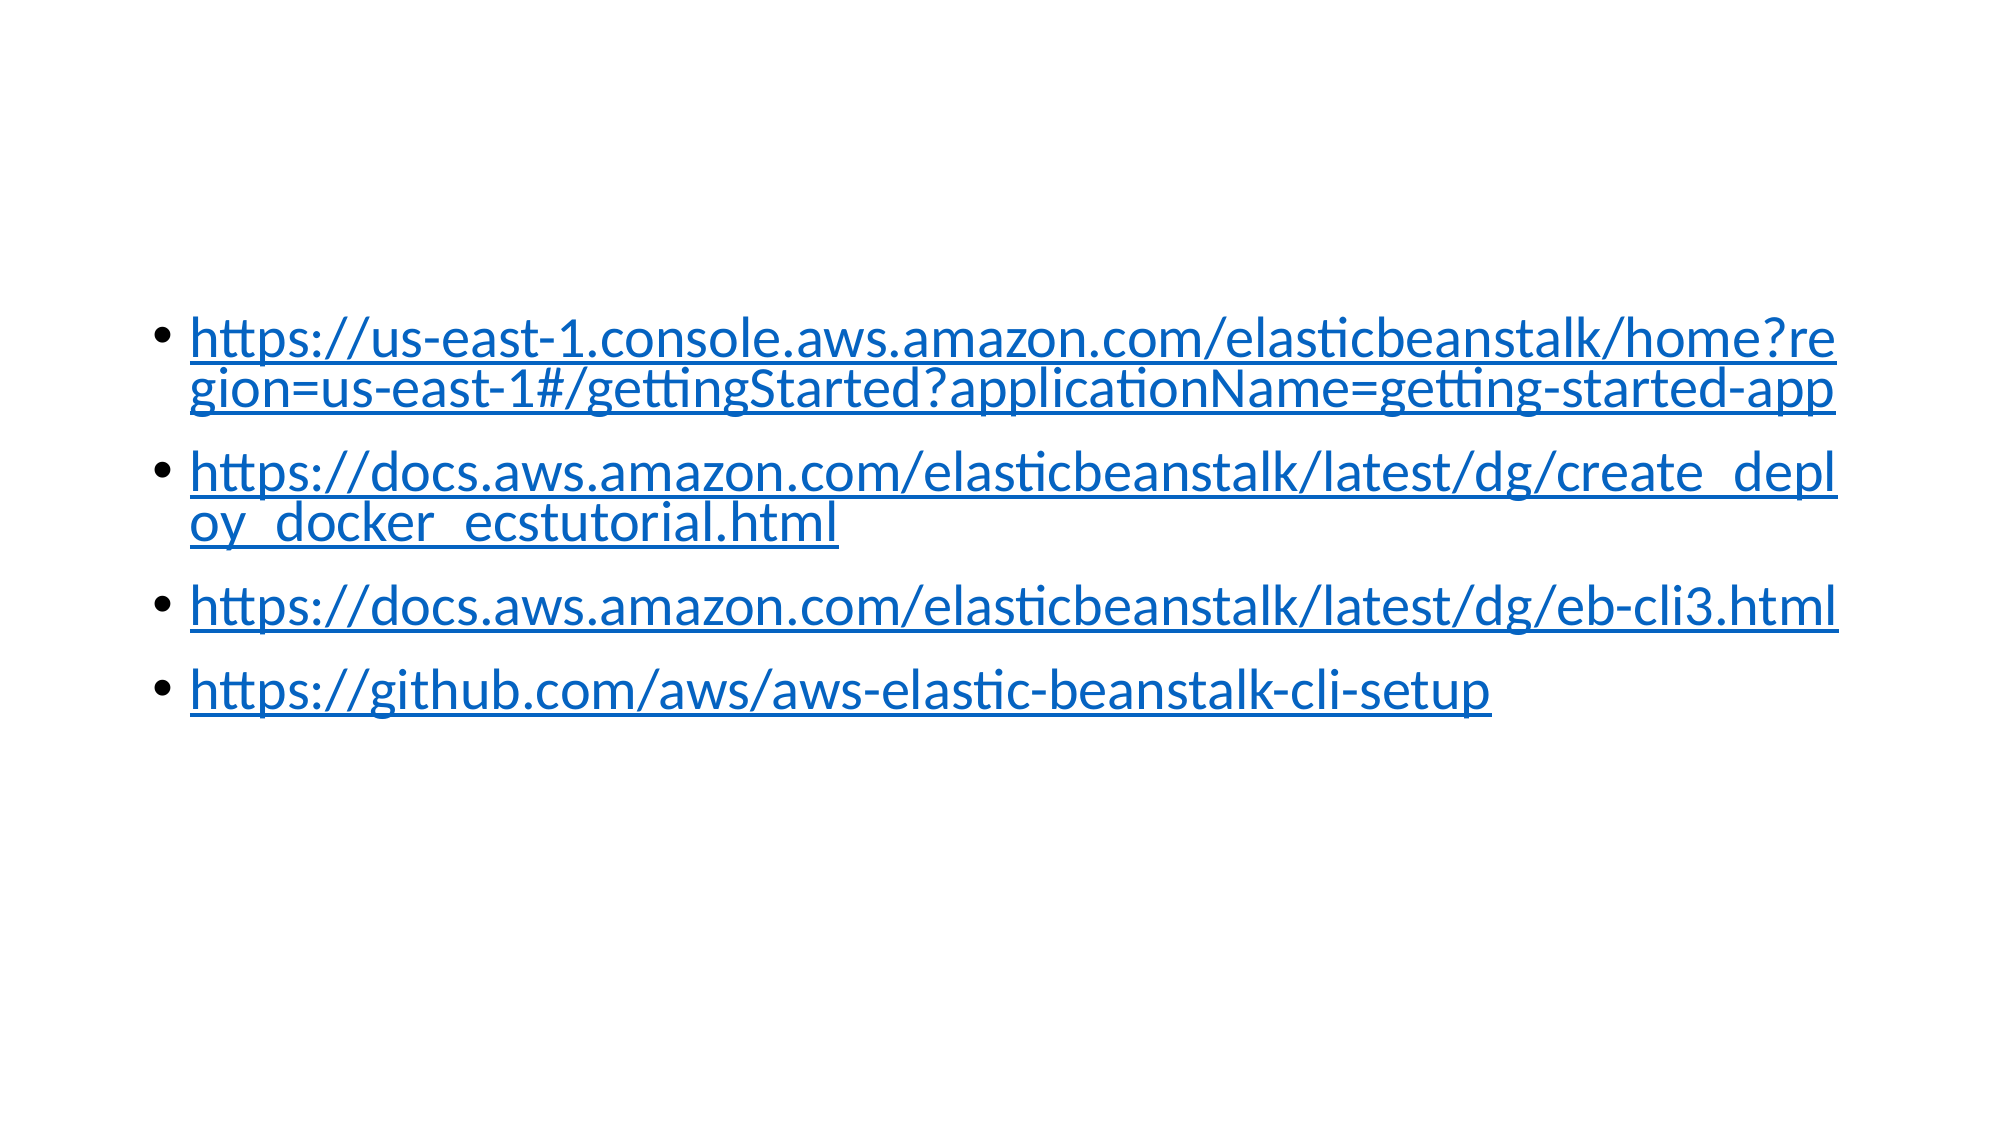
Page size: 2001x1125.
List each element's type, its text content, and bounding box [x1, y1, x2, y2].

list https://us-east-1.console.aws.amazon.com/elasticbeanstalk/home?region=us-east-1#/gettingStarted?applicationName=getting-started-app https://docs.aws.amazon.com/elasticbeanstalk/latest/dg/create_deploy_docker_ecstutorial.html https://docs.aws.amazon.com/elasticbeanstalk/latest/dg/eb-cli3.html https://github.com/aws/aws-elastic-beanstalk-cli-setup [137, 299, 1863, 1014]
